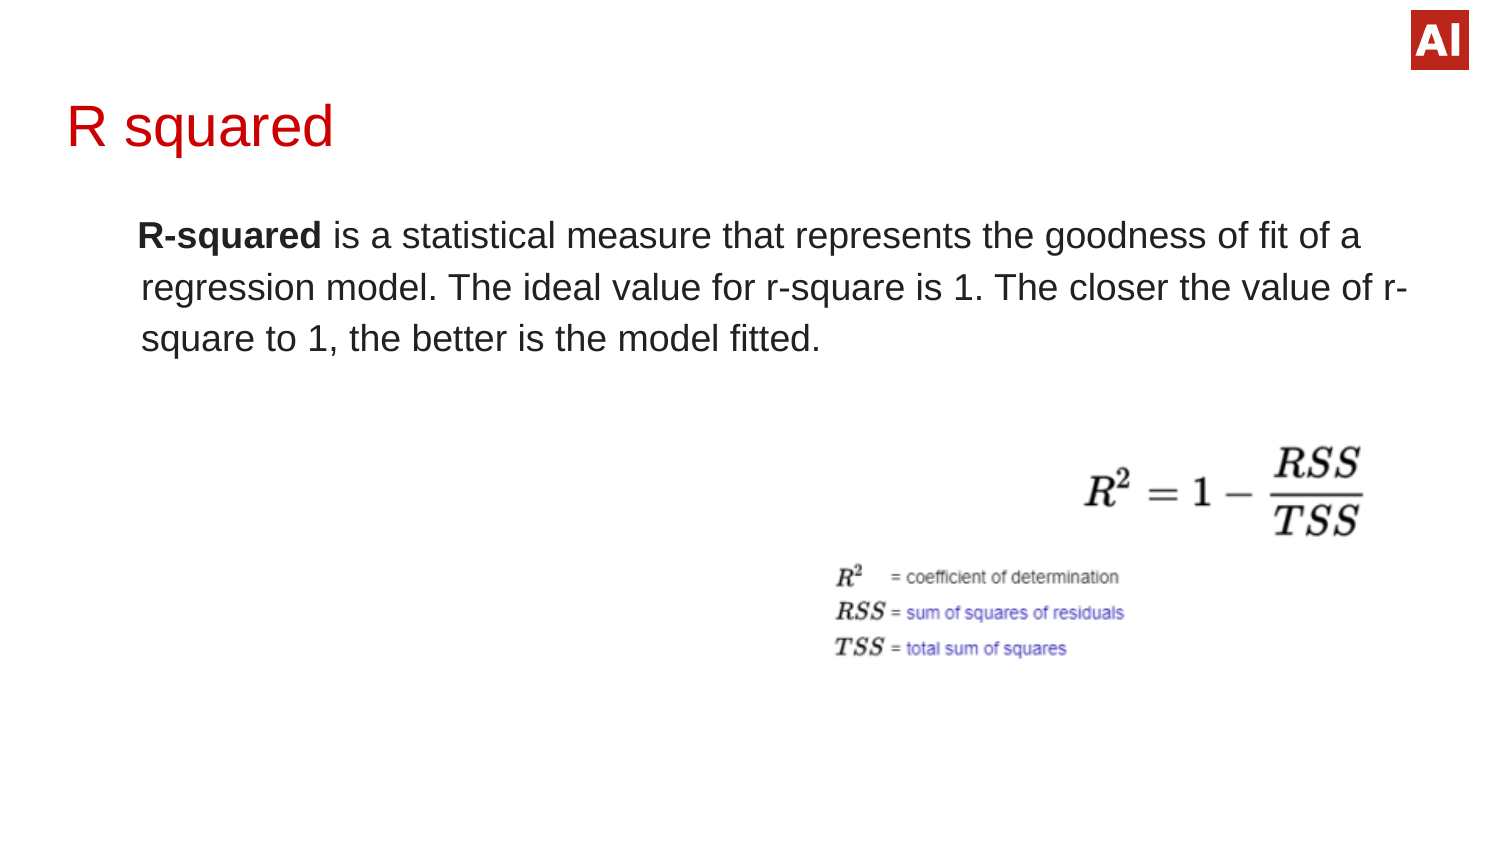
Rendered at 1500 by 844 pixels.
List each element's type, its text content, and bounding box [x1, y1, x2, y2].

title R squared [51, 72, 1449, 167]
list R-squared is a statistical measure that represents the goodness of fit of a regression model. The ideal value for r-square is 1. The closer the value of r-square to 1, the better is the model fitted. [51, 189, 1449, 750]
picture [825, 407, 1453, 710]
picture [1411, 10, 1469, 70]
